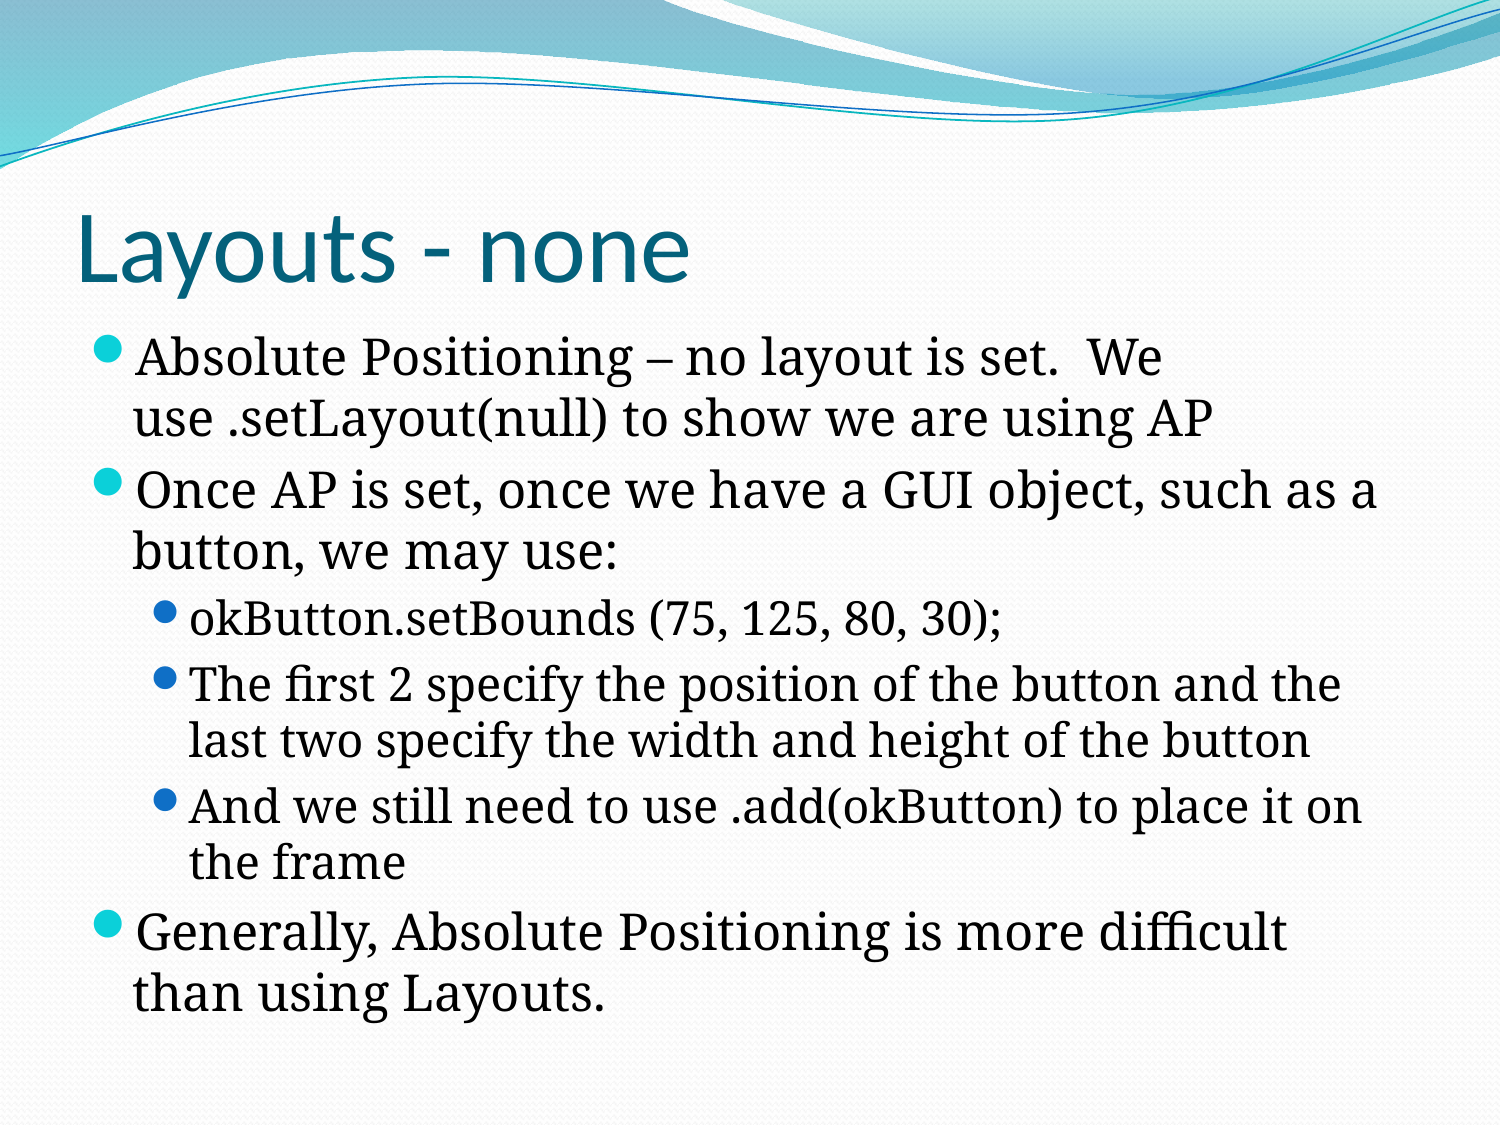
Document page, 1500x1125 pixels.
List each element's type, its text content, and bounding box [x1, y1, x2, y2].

title Layouts - none [75, 115, 1425, 303]
list Absolute Positioning – no layout is set. We use .setLayout(null) to show we are using AP Once AP is set, once we have a GUI object, such as a button, we may use: okButton.setBounds (75, 125, 80, 30); The first 2 specify the position of the button and the last two specify the width and height of the button And we still need to use .add(okButton) to place it on the frame Generally, Absolute Positioning is more difficult than using Layouts. [75, 317, 1425, 1038]
